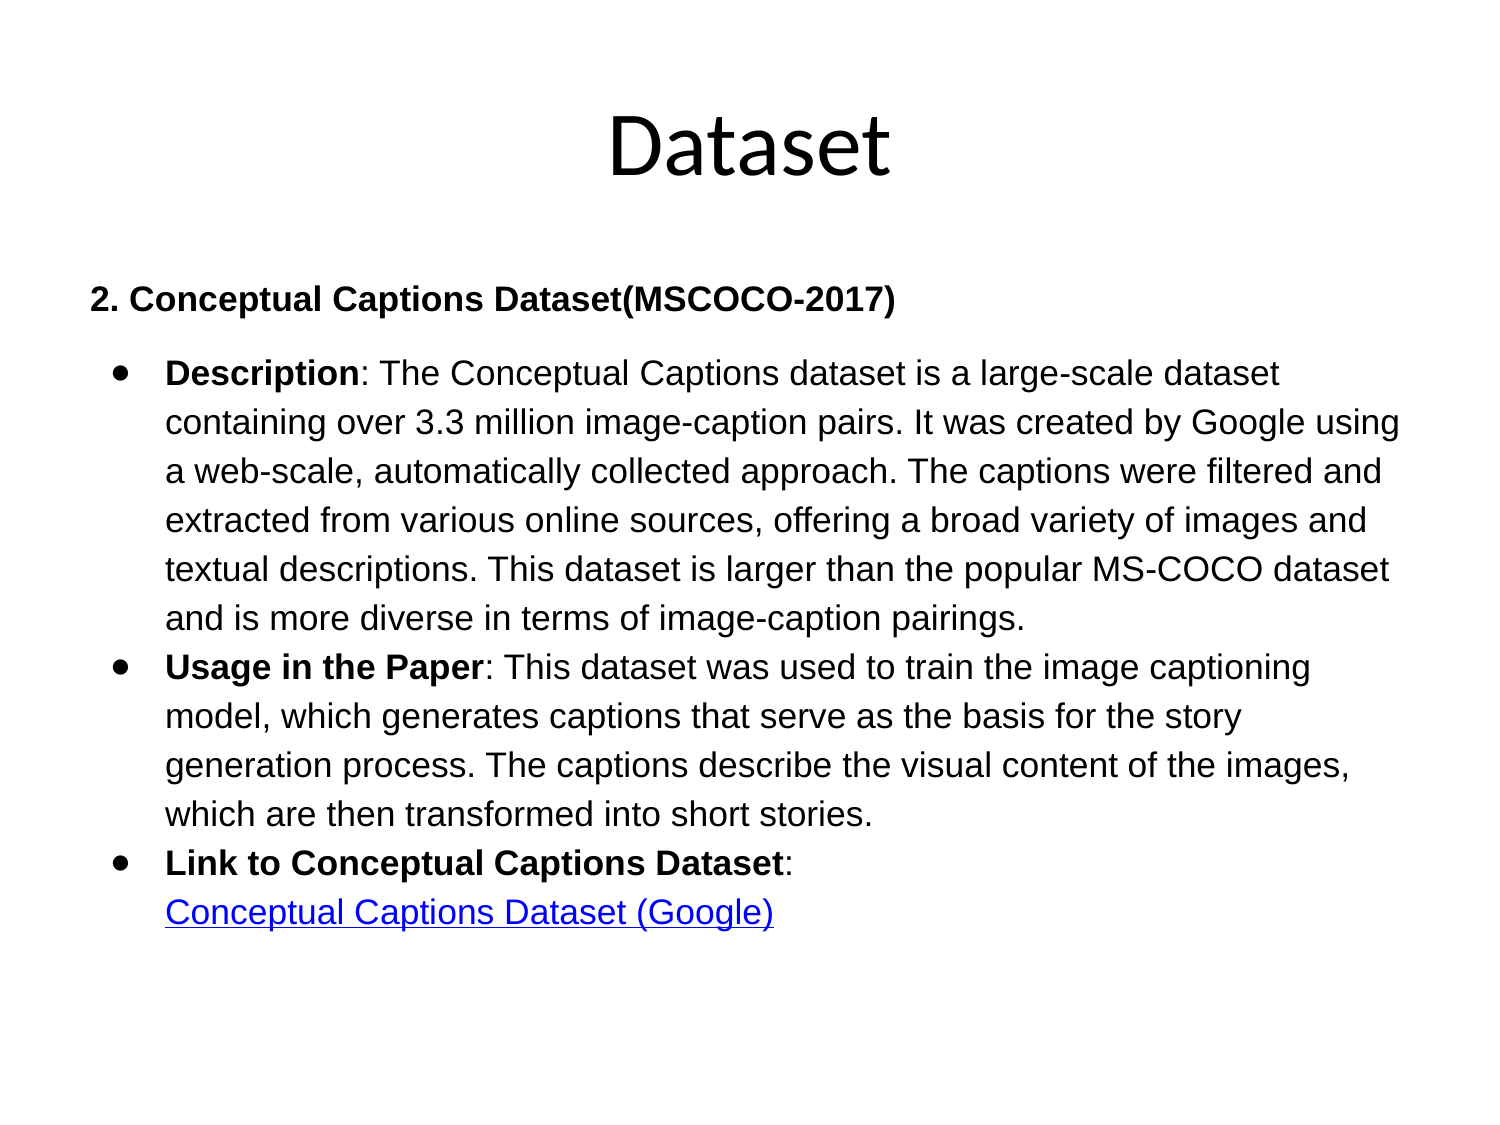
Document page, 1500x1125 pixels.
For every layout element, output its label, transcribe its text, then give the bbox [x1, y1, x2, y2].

list 2. Conceptual Captions Dataset(MSCOCO-2017) Description: The Conceptual Captions dataset is a large-scale dataset containing over 3.3 million image-caption pairs. It was created by Google using a web-scale, automatically collected approach. The captions were filtered and extracted from various online sources, offering a broad variety of images and textual descriptions. This dataset is larger than the popular MS-COCO dataset and is more diverse in terms of image-caption pairings. Usage in the Paper: This dataset was used to train the image captioning model, which generates captions that serve as the basis for the story generation process. The captions describe the visual content of the images, which are then transformed into short stories. Link to Conceptual Captions Dataset: Conceptual Captions Dataset (Google) [75, 262, 1425, 1005]
title Dataset [75, 45, 1425, 233]
